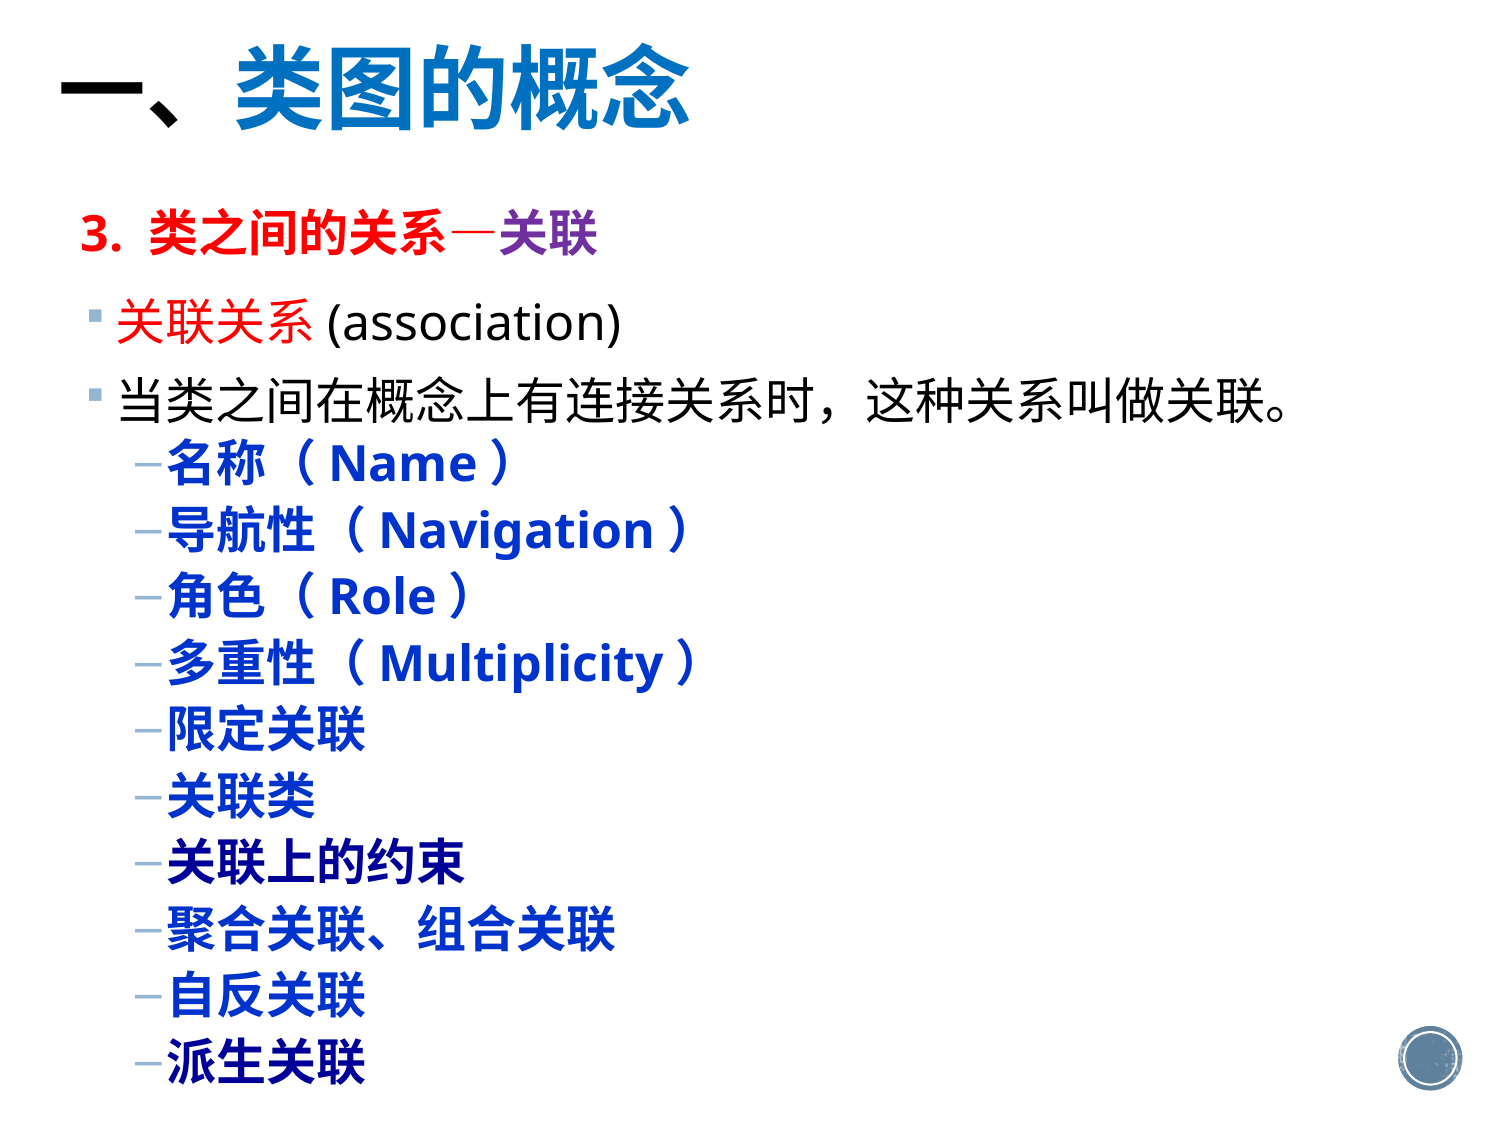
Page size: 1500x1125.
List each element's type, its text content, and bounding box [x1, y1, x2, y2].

text_box 3. 类之间的关系—关联 [66, 193, 867, 263]
list 关联关系(association) 当类之间在概念上有连接关系时，这种关系叫做关联。 名称（Name） 导航性（Navigation） 角色（Role） 多重性（Multiplicity） 限定关联 关联类 关联上的约束 聚合关联、组合关联 自反关联 派生关联 [70, 289, 1500, 1104]
text_box 一、类图的概念 [43, 34, 1319, 151]
